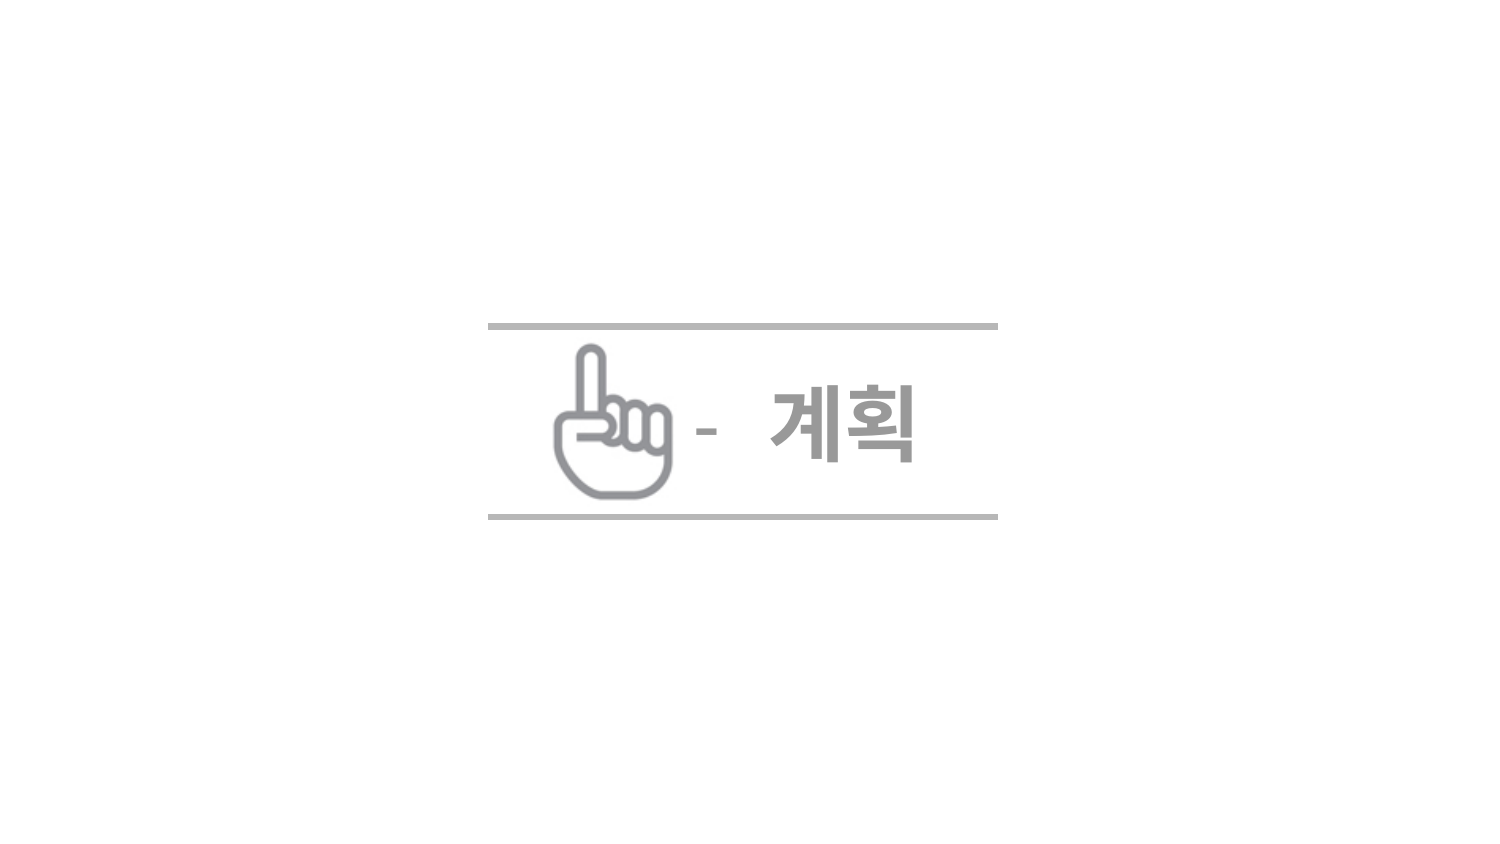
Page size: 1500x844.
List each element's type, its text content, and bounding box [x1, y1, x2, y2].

text_box 계획 [683, 366, 1088, 478]
picture [550, 337, 678, 507]
